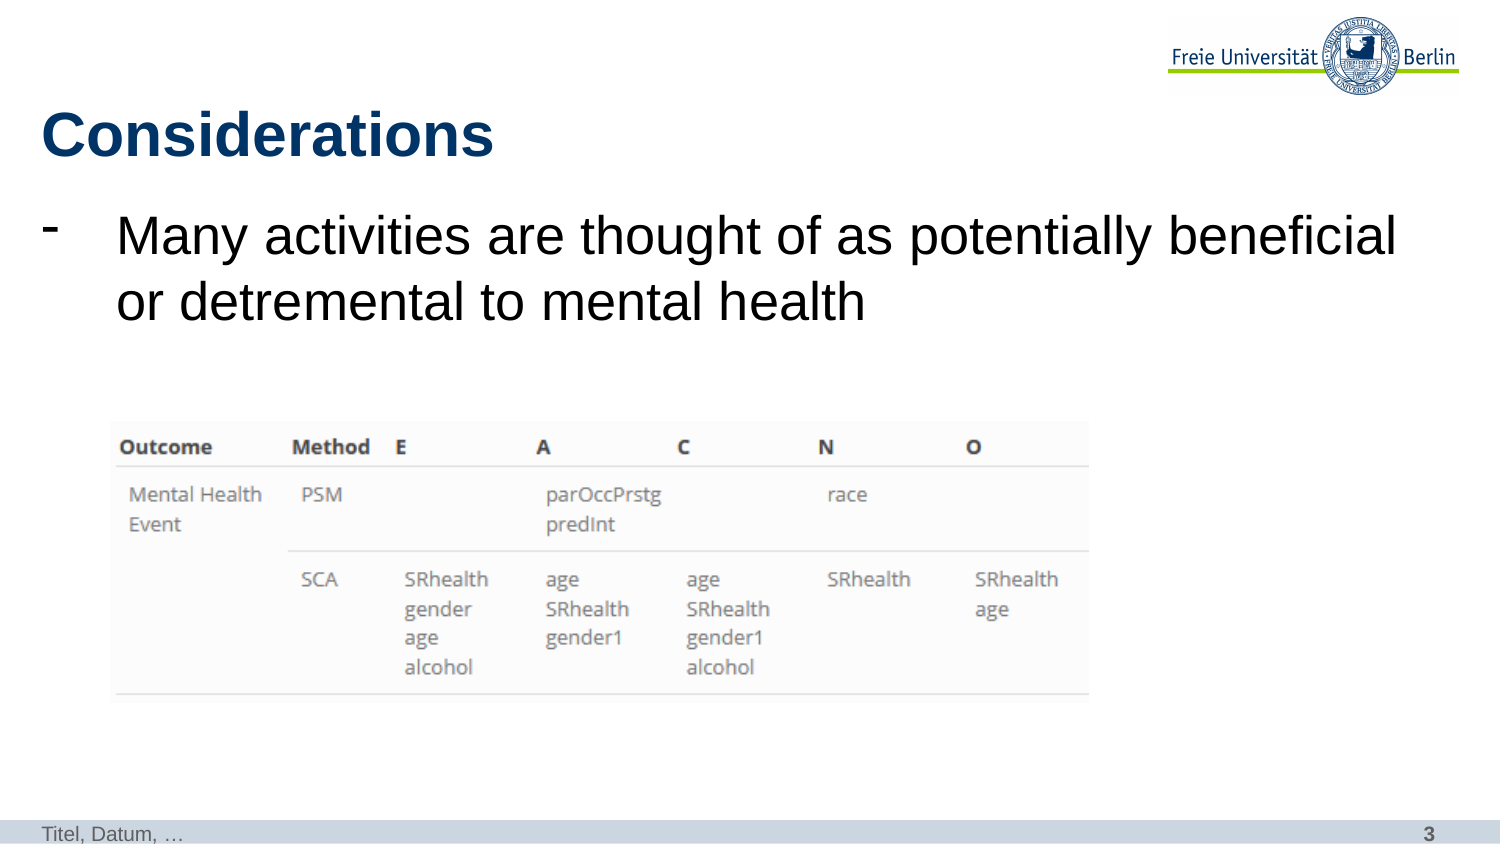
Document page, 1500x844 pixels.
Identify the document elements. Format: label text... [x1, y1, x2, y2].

picture [1168, 17, 1459, 95]
footer Titel, Datum, … [40, 812, 1022, 843]
title Considerations [40, 116, 1460, 170]
list Many activities are thought of as potentially beneficial or detremental to mental health [40, 198, 1460, 798]
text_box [110, 421, 1090, 703]
